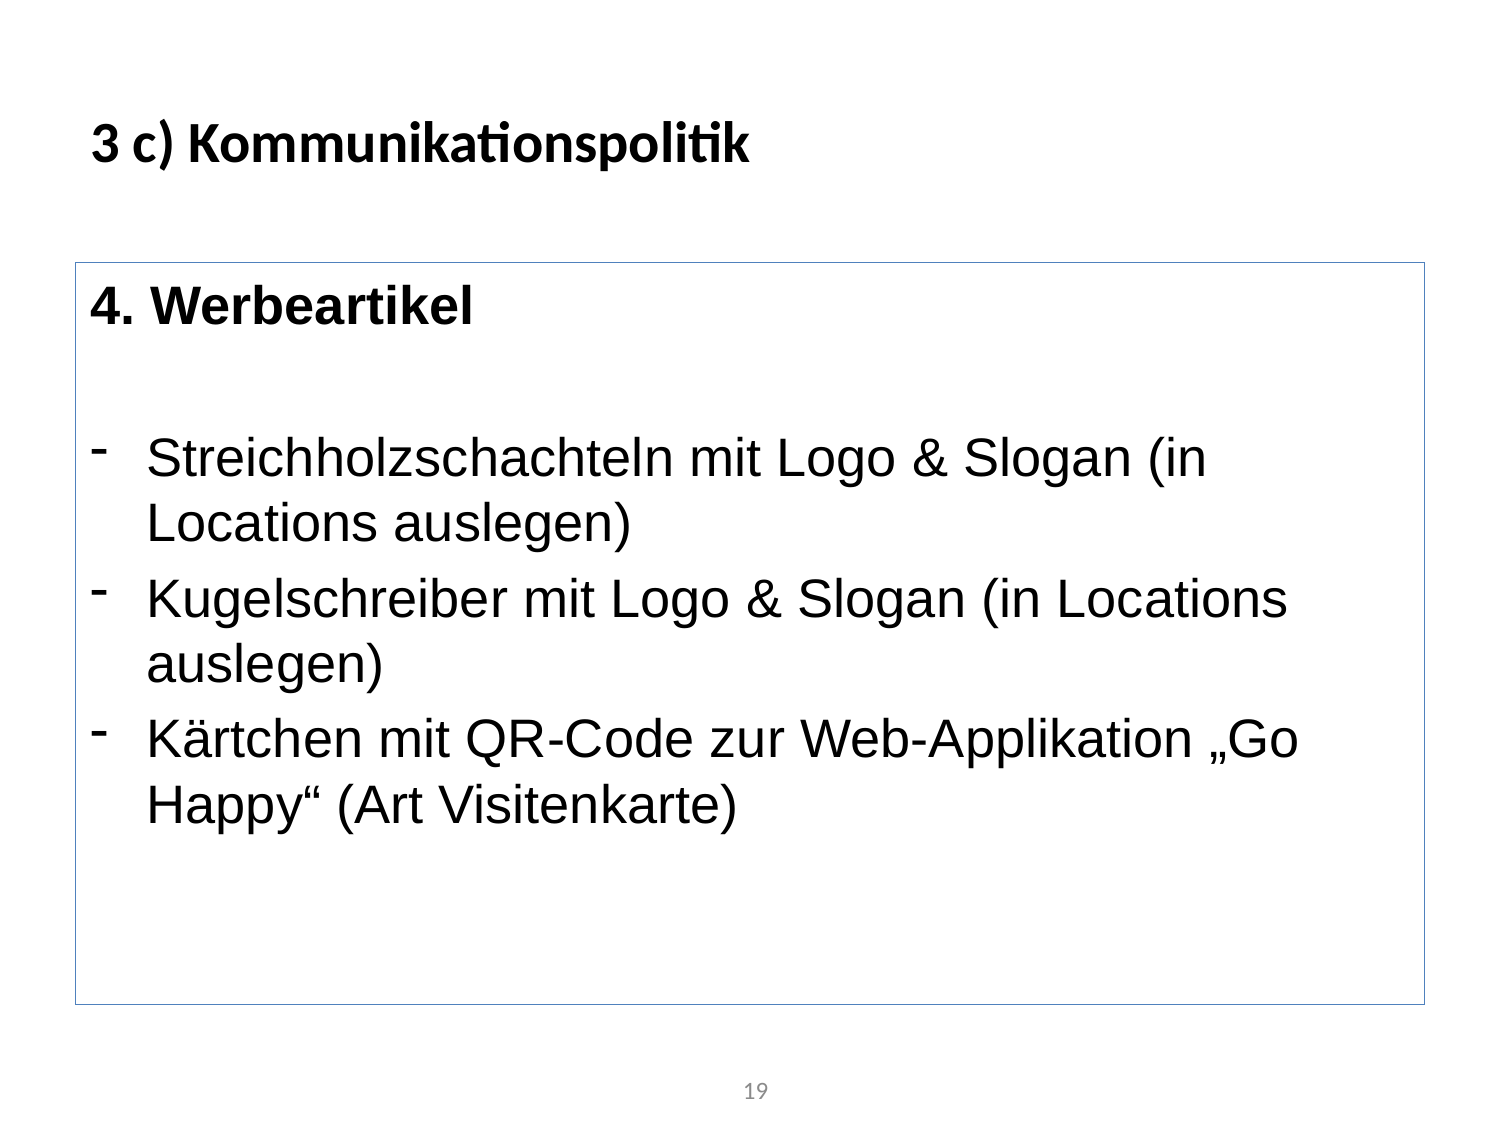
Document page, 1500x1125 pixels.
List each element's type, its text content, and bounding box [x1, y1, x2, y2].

list 4. Werbeartikel Streichholzschachteln mit Logo & Slogan (in Locations auslegen) Kugelschreiber mit Logo & Slogan (in Locations auslegen) Kärtchen mit QR-Code zur Web-Applikation „Go Happy“ (Art Visitenkarte) [75, 262, 1425, 1005]
title 3 c) Kommunikationspolitik [75, 45, 1425, 233]
slide_number 19 [688, 1059, 784, 1120]
